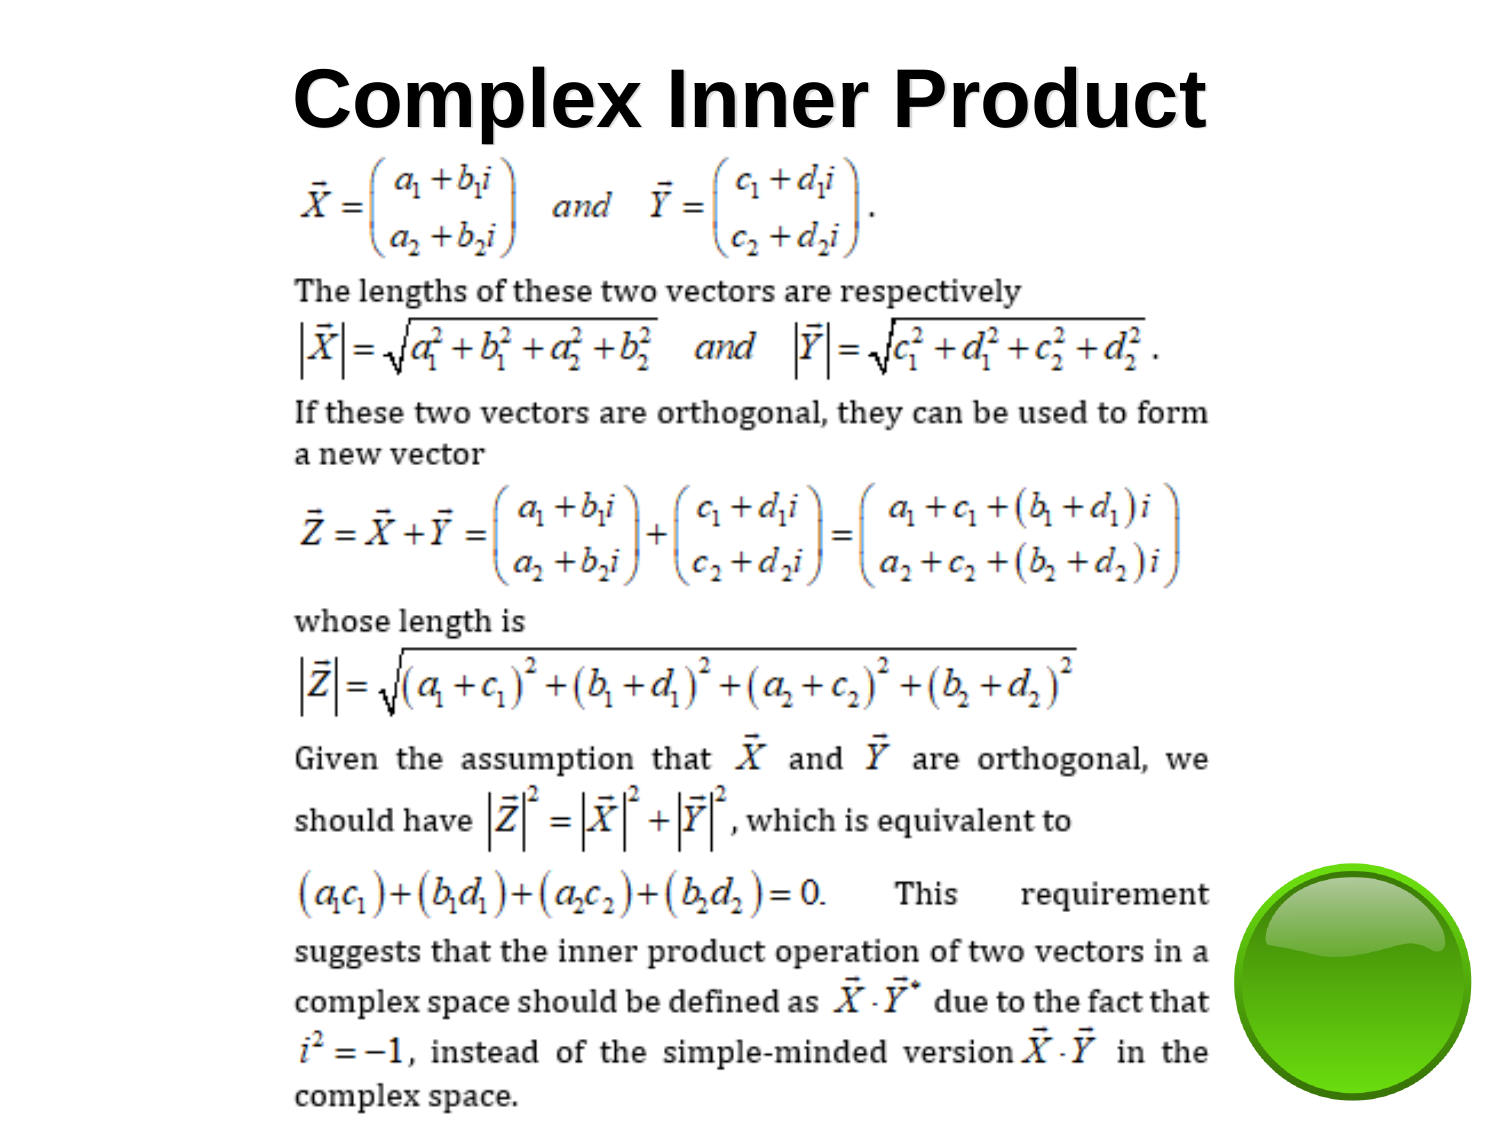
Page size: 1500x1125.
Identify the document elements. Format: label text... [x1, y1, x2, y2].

picture [273, 151, 1227, 1116]
title Complex Inner Product [24, 24, 1476, 163]
picture [1230, 858, 1476, 1104]
